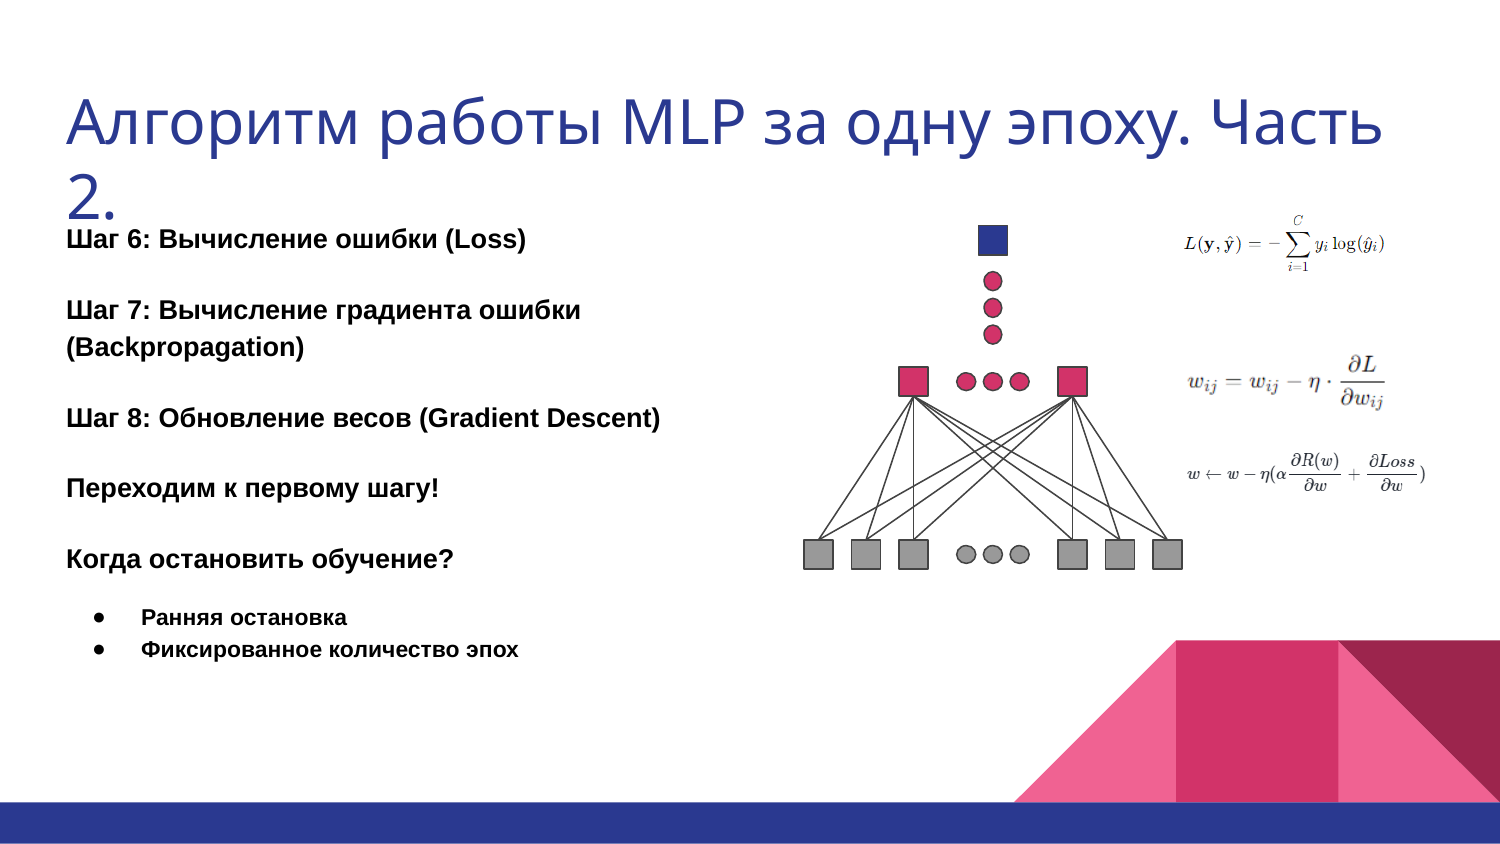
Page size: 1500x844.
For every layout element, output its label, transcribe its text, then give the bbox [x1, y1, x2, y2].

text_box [1121, 395, 1168, 540]
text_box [1073, 395, 1121, 540]
text_box [1057, 548, 1088, 569]
text_box [1010, 372, 1030, 391]
text_box [984, 298, 1002, 318]
text_box [1152, 539, 1182, 569]
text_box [917, 395, 1073, 540]
text_box [956, 372, 976, 391]
text_box [956, 549, 976, 564]
text_box [978, 225, 1008, 255]
text_box [804, 539, 834, 569]
text_box [983, 549, 1003, 564]
title Алгоритм работы MLP за одну эпоху. Часть 2. [51, 67, 1449, 167]
list Шаг 6: Вычисление ошибки (Loss) Шаг 7: Вычисление градиента ошибки (Backpropagation) Шаг 8: Обновление весов (Gradient Descent) Переходим к первому шагу! Когда остановить обучение? Ранняя остановка Фиксированное количество эпох [51, 201, 750, 750]
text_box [1182, 207, 1426, 494]
text_box [984, 325, 1002, 345]
text_box [983, 372, 1003, 391]
text_box [1105, 548, 1135, 569]
text_box [1010, 549, 1030, 564]
text_box [898, 548, 929, 569]
text_box [898, 367, 929, 393]
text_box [818, 395, 914, 540]
text_box [1057, 367, 1088, 393]
text_box [984, 271, 1002, 291]
text_box [851, 548, 881, 569]
